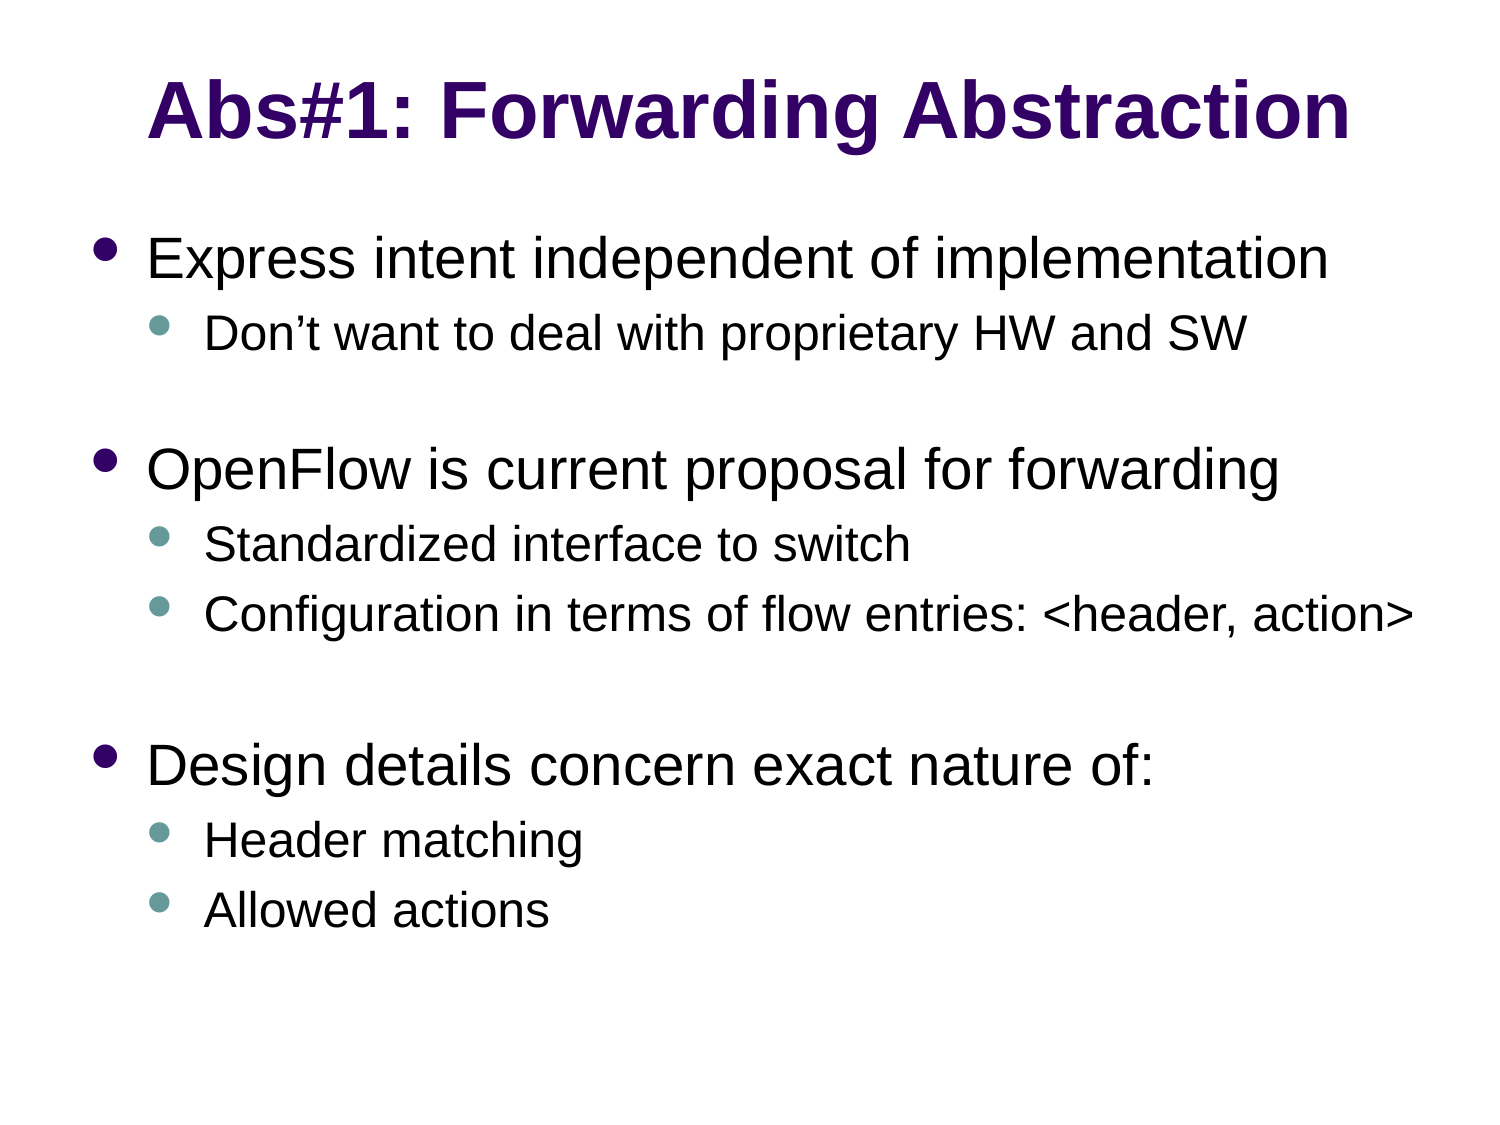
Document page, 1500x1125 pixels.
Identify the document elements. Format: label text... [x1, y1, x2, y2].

title Abs#1: Forwarding Abstraction [0, 20, 1500, 163]
list Express intent independent of implementation Don’t want to deal with proprietary HW and SW OpenFlow is current proposal for forwarding Standardized interface to switch Configuration in terms of flow entries: <header, action> Design details concern exact nature of: Header matching Allowed actions [75, 212, 1475, 1006]
